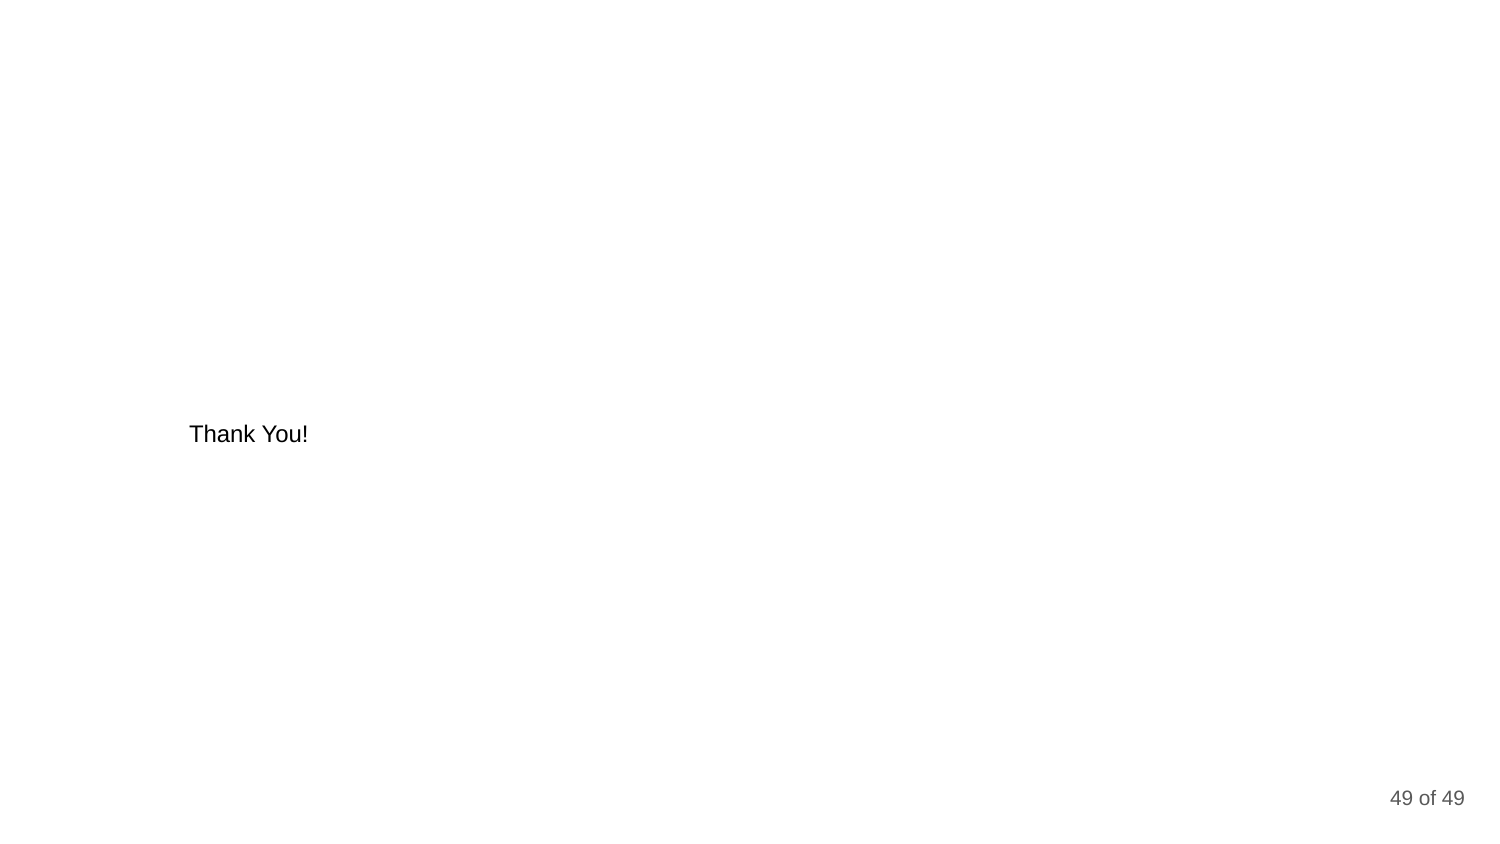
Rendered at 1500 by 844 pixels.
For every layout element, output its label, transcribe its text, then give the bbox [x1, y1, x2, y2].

slide_number ‹#› of 49 [1367, 764, 1480, 830]
title Thank You! [105, 403, 1368, 491]
